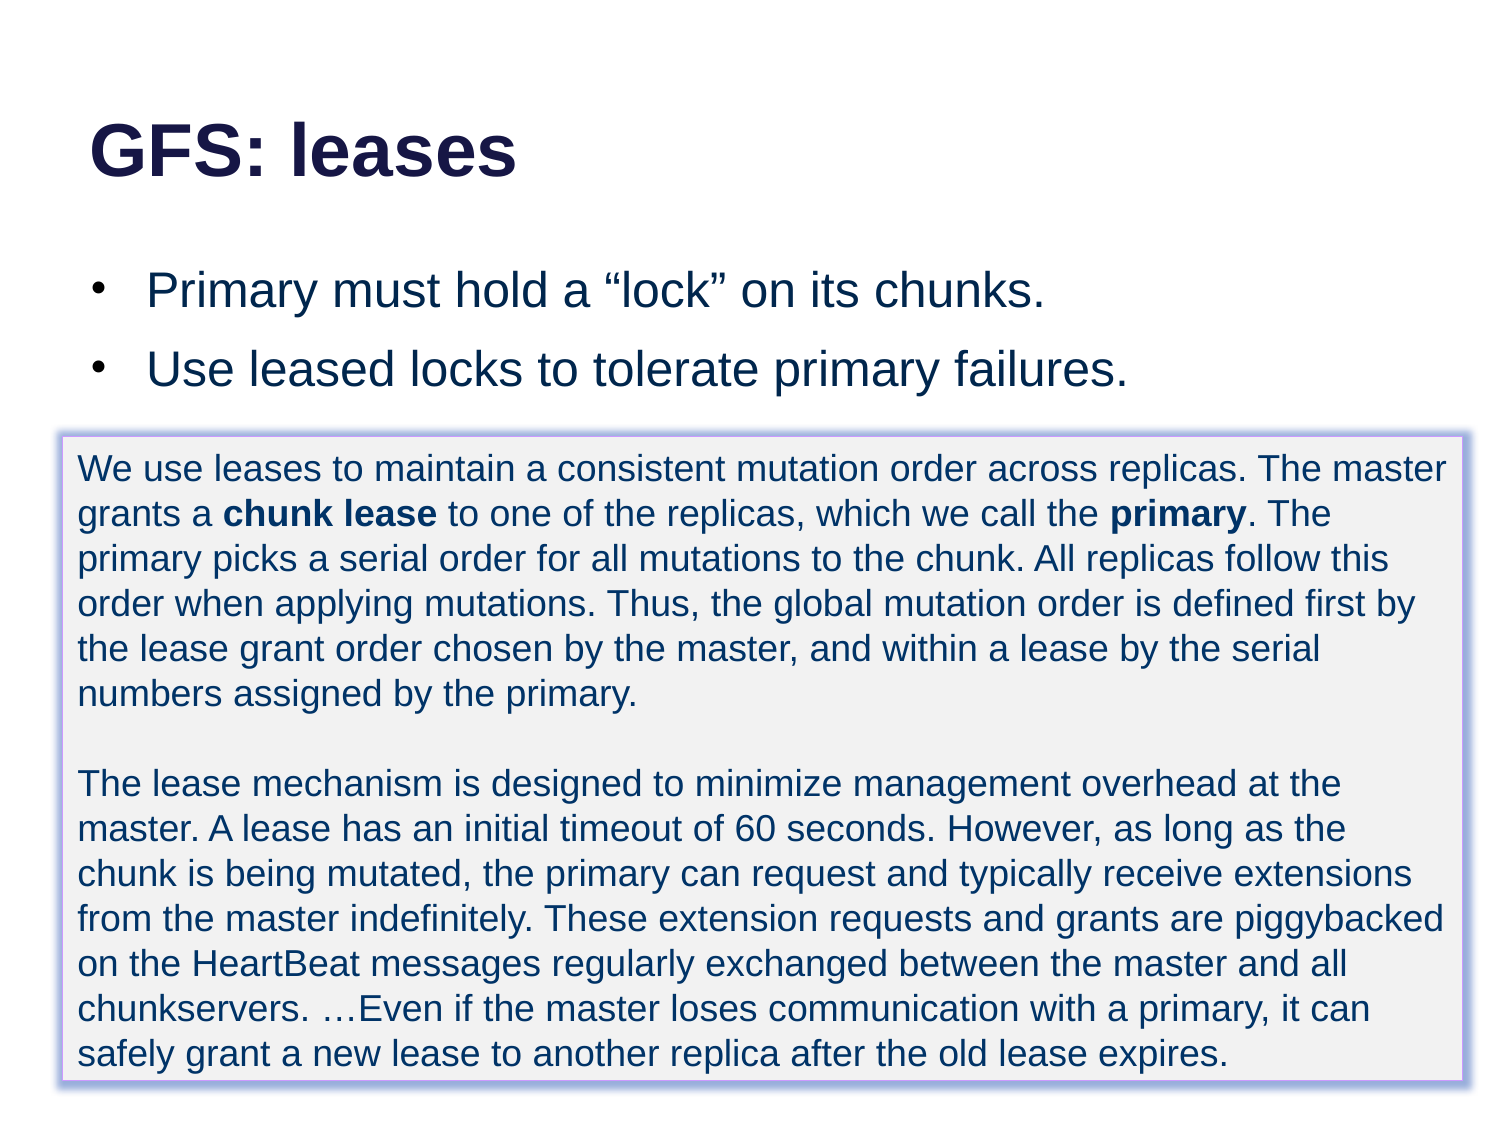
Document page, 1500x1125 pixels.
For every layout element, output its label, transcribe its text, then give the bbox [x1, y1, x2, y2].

text_box We use leases to maintain a consistent mutation order across replicas. The master grants a chunk lease to one of the replicas, which we call the primary. The primary picks a serial order for all mutations to the chunk. All replicas follow this order when applying mutations. Thus, the global mutation order is defined first by the lease grant order chosen by the master, and within a lease by the serial numbers assigned by the primary. The lease mechanism is designed to minimize management overhead at the master. A lease has an initial timeout of 60 seconds. However, as long as the chunk is being mutated, the primary can request and typically receive extensions from the master indefinitely. These extension requests and grants are piggybacked on the HeartBeat messages regularly exchanged between the master and all chunkservers. …Even if the master loses communication with a primary, it can safely grant a new lease to another replica after the old lease expires. [62, 436, 1463, 1081]
list Primary must hold a “lock” on its chunks. Use leased locks to tolerate primary failures. [75, 249, 1450, 427]
title GFS: leases [75, 0, 1450, 200]
